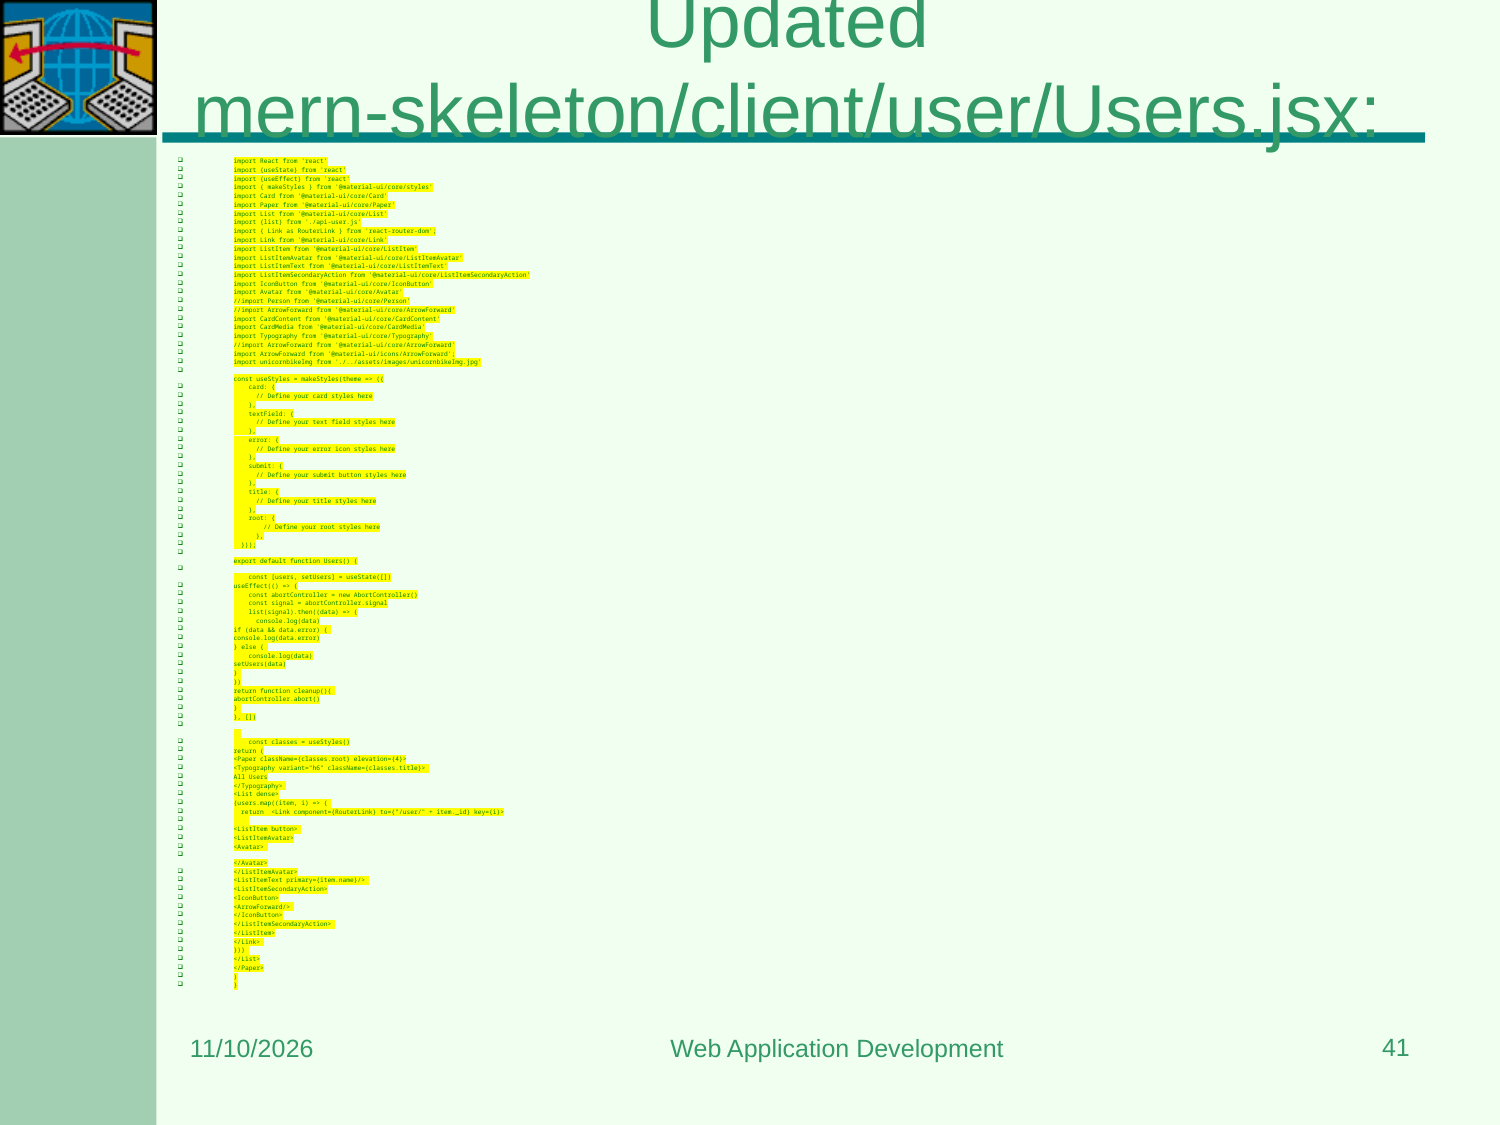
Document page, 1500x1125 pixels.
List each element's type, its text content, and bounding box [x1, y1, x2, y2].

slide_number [174, 1024, 438, 1104]
list import React from 'react' import {useState} from 'react' import {useEffect} from 'react' import { makeStyles } from '@material-ui/core/styles' import Card from '@material-ui/core/Card' import Paper from '@material-ui/core/Paper' import List from '@material-ui/core/List' import {list} from './api-user.js' import { Link as RouterLink } from 'react-router-dom'; import Link from '@material-ui/core/Link' import ListItem from '@material-ui/core/ListItem' import ListItemAvatar from '@material-ui/core/ListItemAvatar' import ListItemText from '@material-ui/core/ListItemText' import ListItemSecondaryAction from '@material-ui/core/ListItemSecondaryAction' import IconButton from '@material-ui/core/IconButton' import Avatar from '@material-ui/core/Avatar' //import Person from '@material-ui/core/Person' //import ArrowForward from '@material-ui/core/ArrowForward' import CardContent from '@material-ui/core/CardContent' import CardMedia from '@material-ui/core/CardMedia' import Typography from '@material-ui/core/Typography' //import ArrowForward from '@material-ui/core/ArrowForward' import ArrowForward from '@material-ui/icons/ArrowForward'; import unicornbikeImg from './../assets/images/unicornbikeImg.jpg' const useStyles = makeStyles(theme => ({ card: { // Define your card styles here }, textField: { // Define your text field styles here }, error: { // Define your error icon styles here }, submit: { // Define your submit button styles here }, title: { // Define your title styles here }, root: { // Define your root styles here }, })); export default function Users() { const [users, setUsers] = useState([]) useEffect(() => { const abortController = new AbortController() const signal = abortController.signal list(signal).then((data) => { console.log(data) if (data && data.error) { console.log(data.error) } else { console.log(data) setUsers(data) } }) return function cleanup(){ abortController.abort() } }, []) const classes = useStyles() return ( <Paper className={classes.root} elevation={4}> <Typography variant="h6" className={classes.title}> All Users </Typography> <List dense> {users.map((item, i) => { return <Link component={RouterLink} to={"/user/" + item._id} key={i}> <ListItem button> <ListItemAvatar> <Avatar> </Avatar> </ListItemAvatar> <ListItemText primary={item.name}/> <ListItemSecondaryAction> <IconButton> <ArrowForward/> </IconButton> </ListItemSecondaryAction> </ListItem> </Link> })} </List> </Paper> ) } [162, 149, 1488, 1013]
footer Web Application Development [462, 1024, 1213, 1104]
slide_number 41 [1237, 1024, 1426, 1103]
title Updated mern-skeleton/client/user/Users.jsx: [150, 0, 1425, 125]
picture [0, 0, 157, 135]
